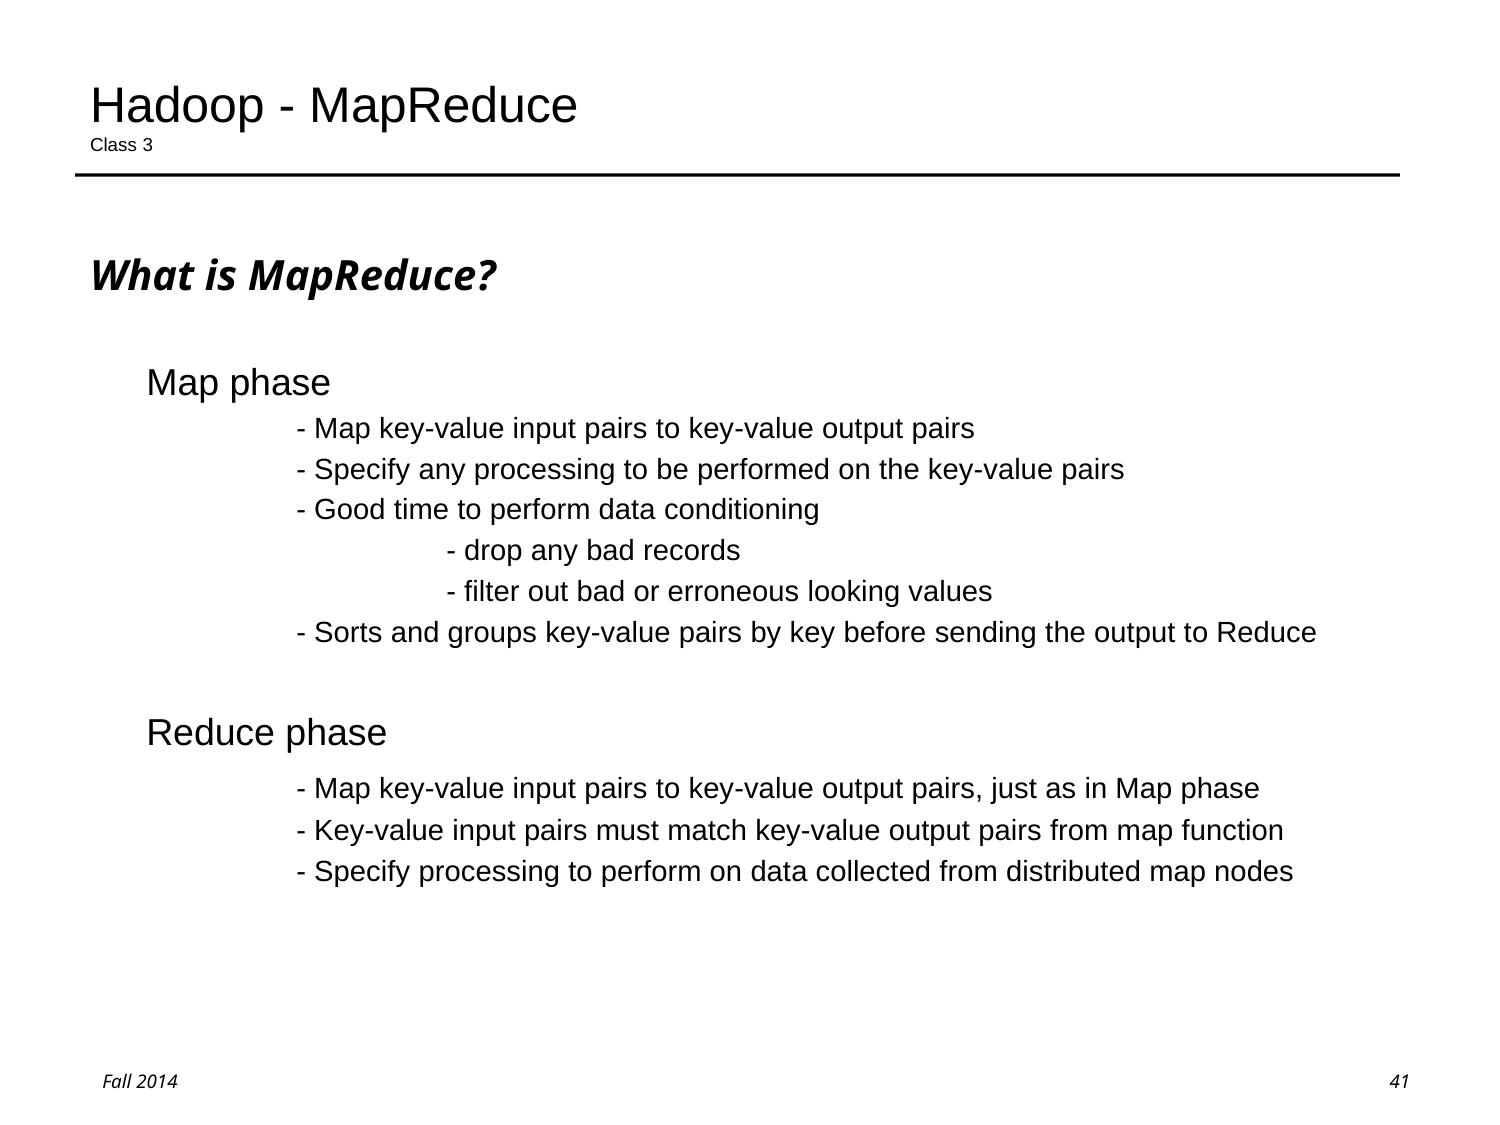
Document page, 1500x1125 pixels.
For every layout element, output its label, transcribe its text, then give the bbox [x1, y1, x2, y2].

slide_number 41 [1074, 1062, 1425, 1100]
list What is MapReduce? Map phase - Map key-value input pairs to key-value output pairs - Specify any processing to be performed on the key-value pairs - Good time to perform data conditioning - drop any bad records - filter out bad or erroneous looking values - Sorts and groups key-value pairs by key before sending the output to Reduce Reduce phase - Map key-value input pairs to key-value output pairs, just as in Map phase - Key-value input pairs must match key-value output pairs from map function - Specify processing to perform on data collected from distributed map nodes [75, 187, 1463, 1006]
title Hadoop - MapReduce Class 3 [75, 45, 1425, 163]
